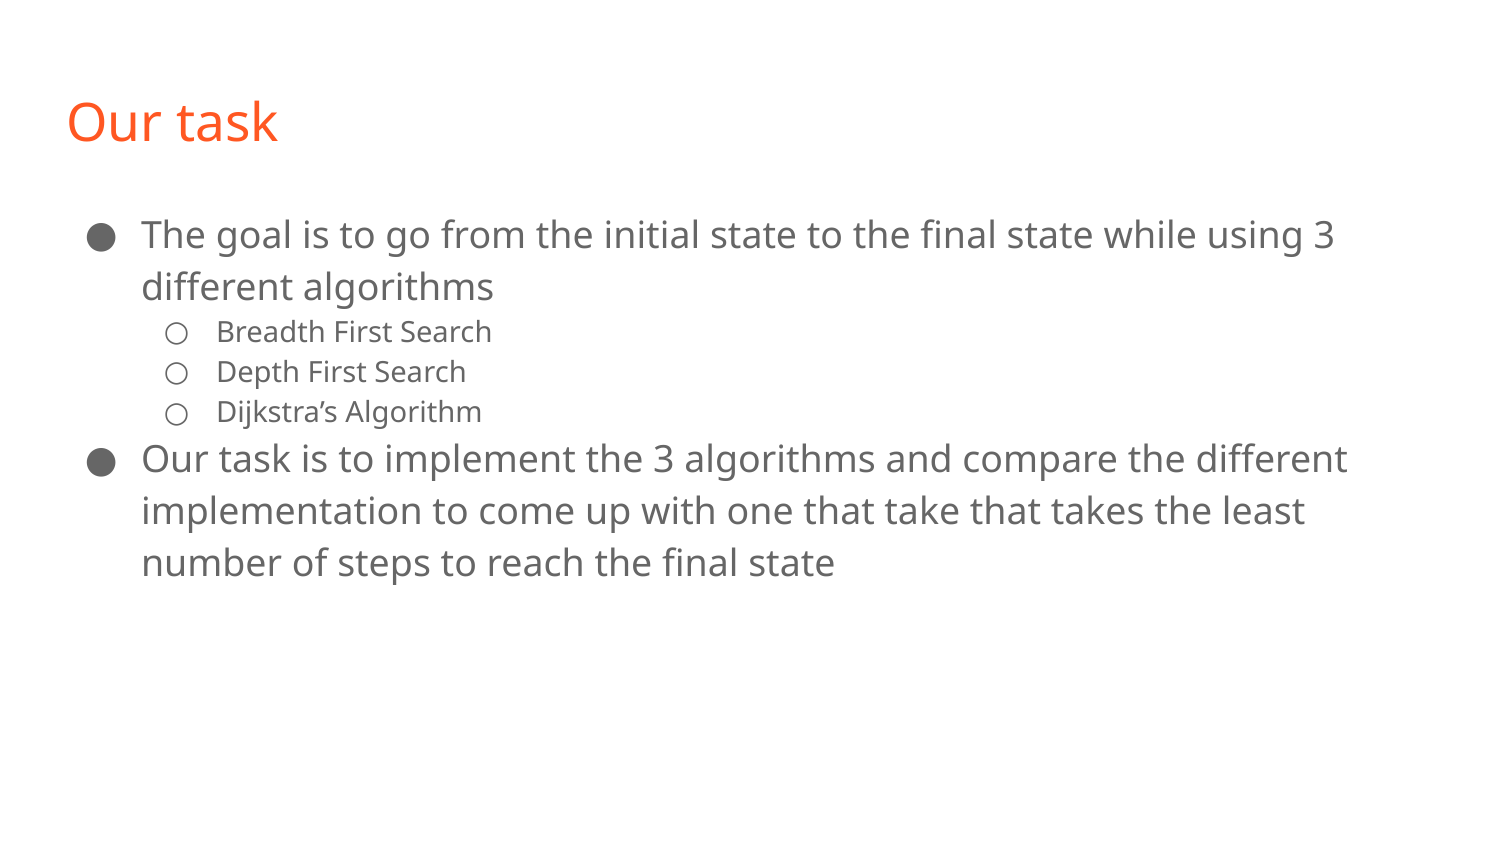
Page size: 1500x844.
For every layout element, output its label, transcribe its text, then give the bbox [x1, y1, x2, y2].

title Our task [51, 72, 1449, 167]
list The goal is to go from the initial state to the final state while using 3 different algorithms Breadth First Search Depth First Search Dijkstra’s Algorithm Our task is to implement the 3 algorithms and compare the different implementation to come up with one that take that takes the least number of steps to reach the final state [51, 189, 1449, 750]
